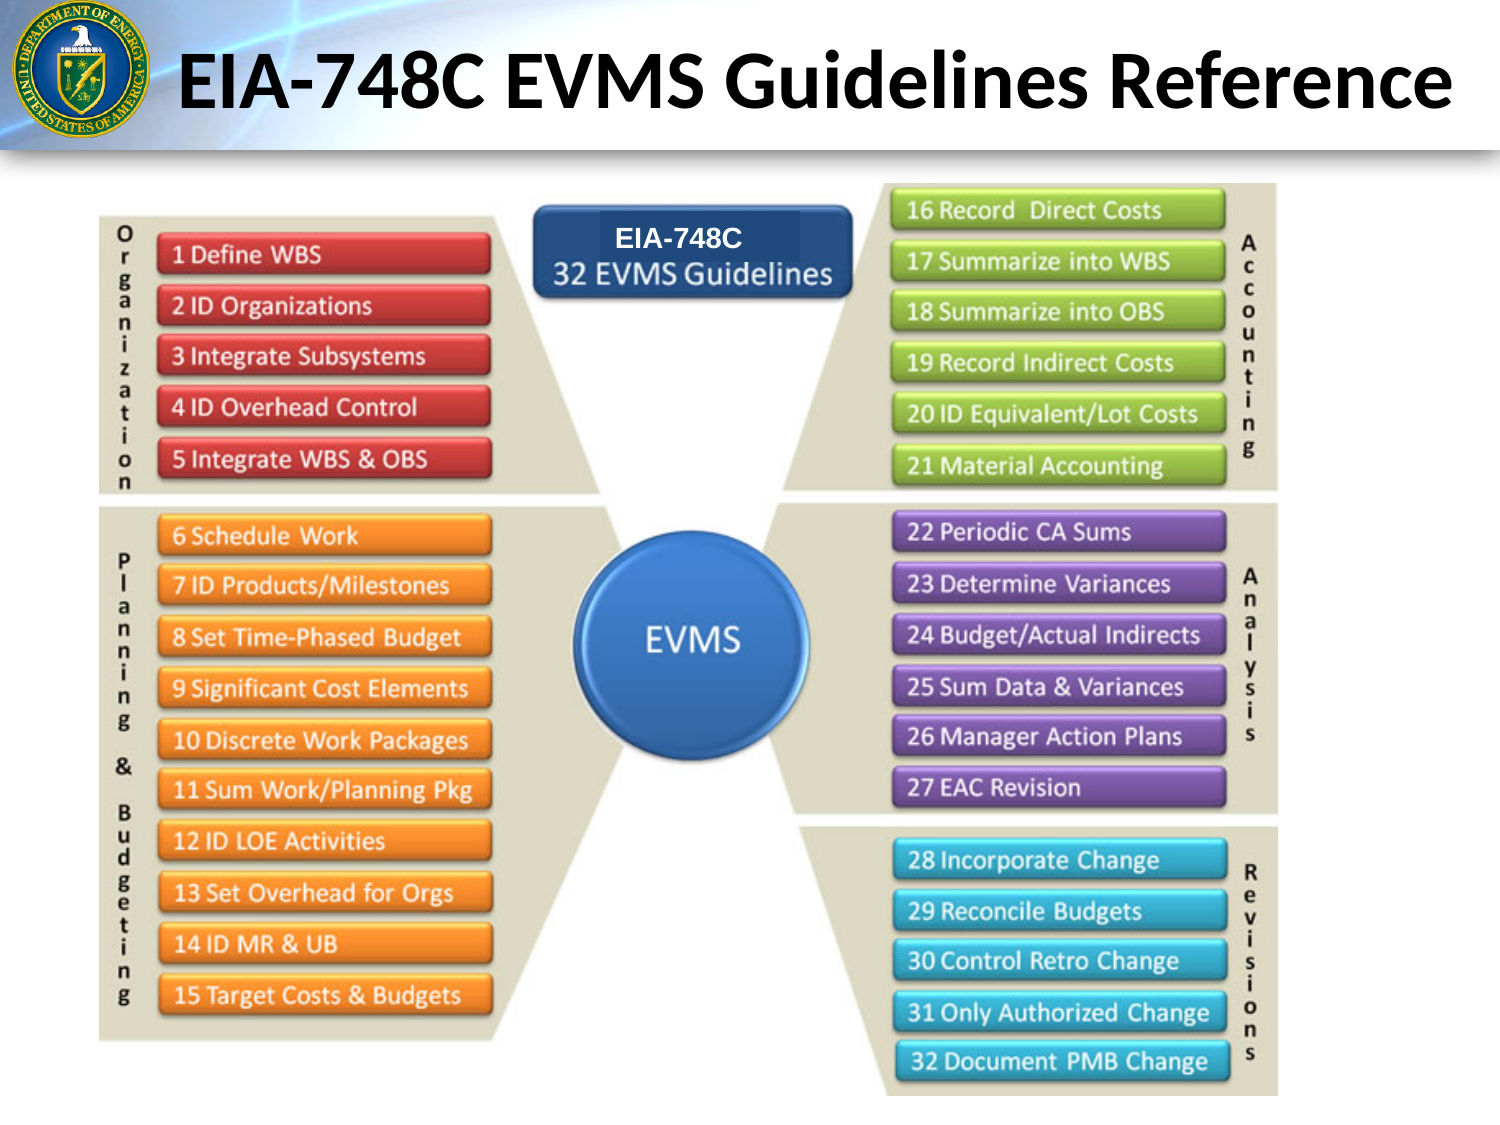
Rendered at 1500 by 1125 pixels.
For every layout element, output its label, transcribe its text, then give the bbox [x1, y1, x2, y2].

list EIA-748C EVMS Guidelines Reference [162, 0, 1500, 150]
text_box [99, 183, 1279, 1096]
picture [12, 0, 150, 138]
